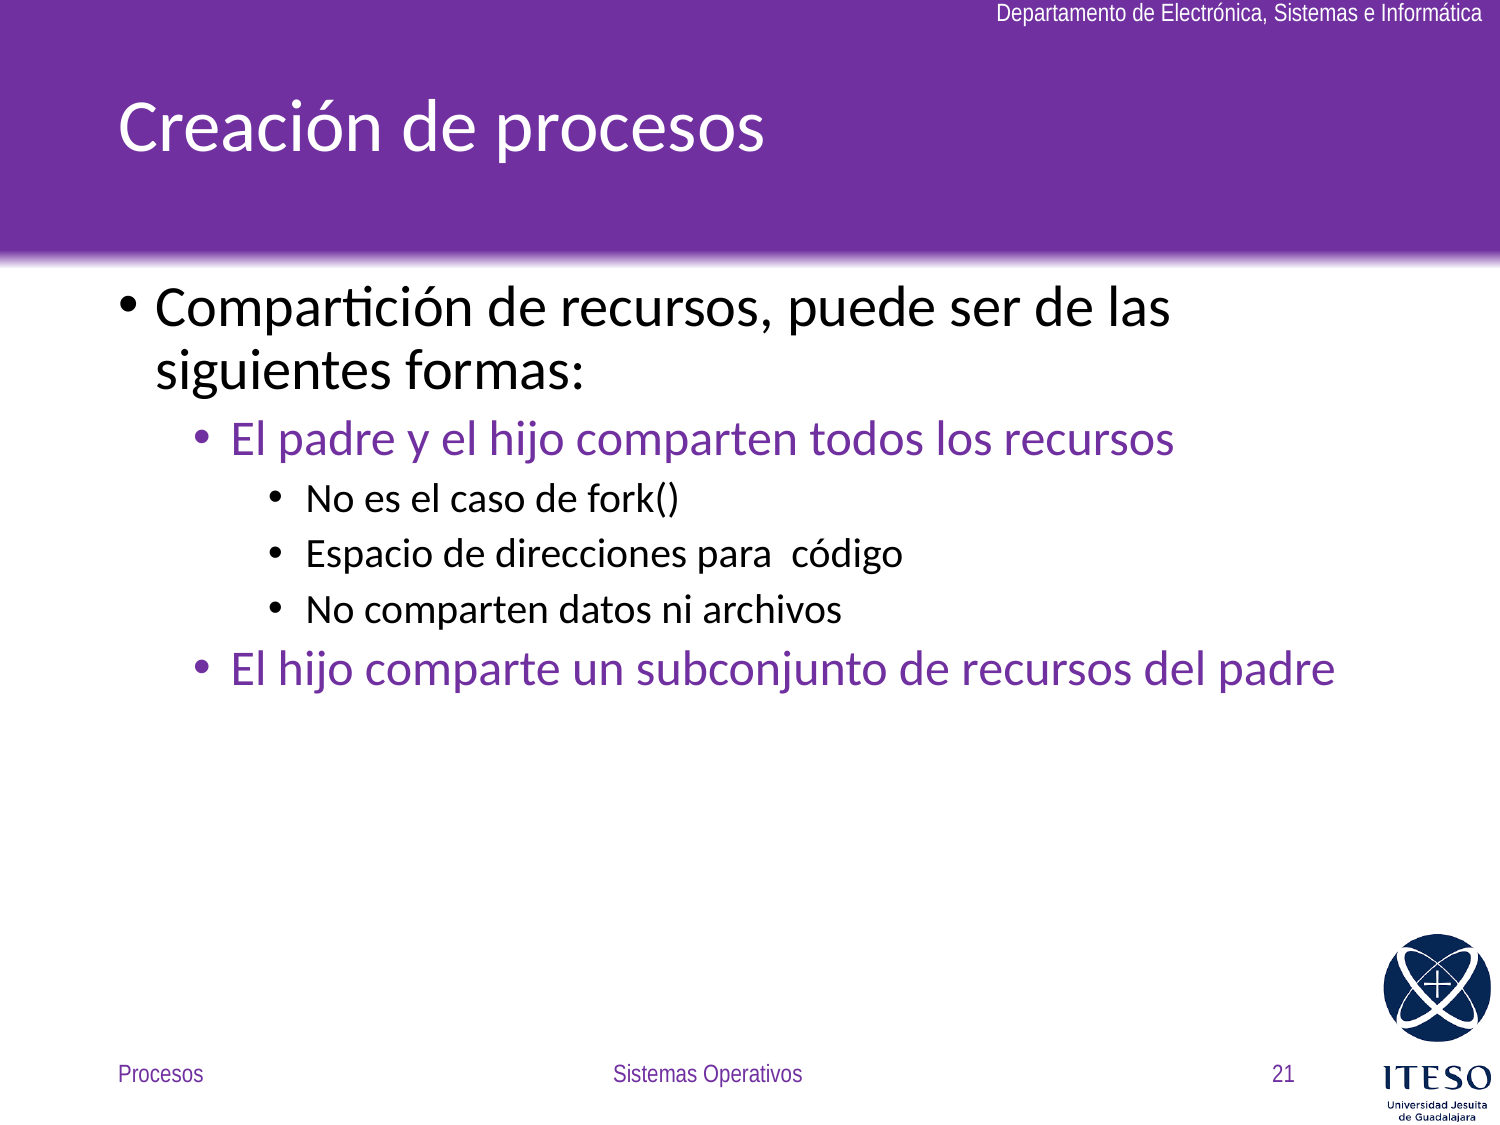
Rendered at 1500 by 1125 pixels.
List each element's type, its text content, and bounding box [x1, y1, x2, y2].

list Compartición de recursos, puede ser de las siguientes formas: El padre y el hijo comparten todos los recursos No es el caso de fork() Espacio de direcciones para código No comparten datos ni archivos El hijo comparte un subconjunto de recursos del padre [103, 268, 1397, 1014]
picture [1383, 934, 1491, 1122]
title Creación de procesos [103, 23, 1397, 232]
slide_number 21 [972, 1042, 1310, 1103]
slide_number Procesos [103, 1042, 441, 1103]
footer Sistemas Operativos [454, 1042, 962, 1103]
